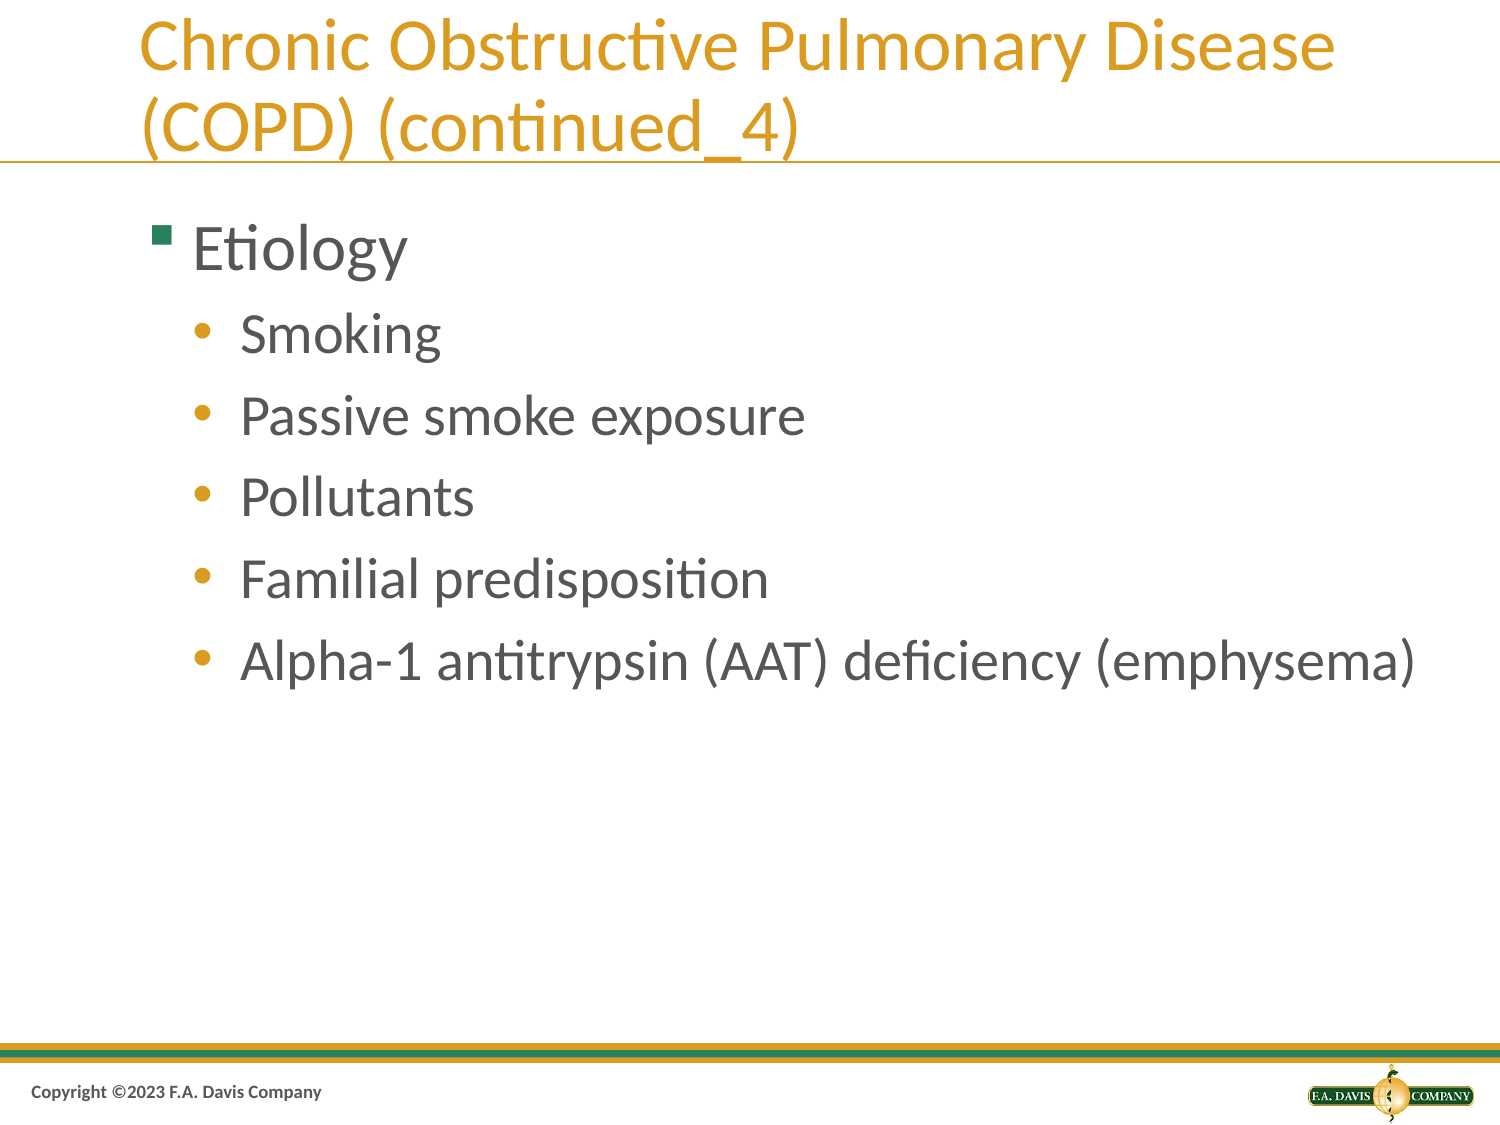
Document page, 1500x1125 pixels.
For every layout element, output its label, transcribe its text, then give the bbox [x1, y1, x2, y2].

picture [0, 1058, 1500, 1063]
list Etiology Smoking Passive smoke exposure Pollutants Familial predisposition Alpha-1 antitrypsin (AAT) deficiency (emphysema) [75, 196, 1475, 1025]
picture [1308, 1064, 1474, 1124]
title Chronic Obstructive Pulmonary Disease (COPD) (continued_4) [124, 0, 1475, 177]
picture [0, 1043, 1500, 1050]
